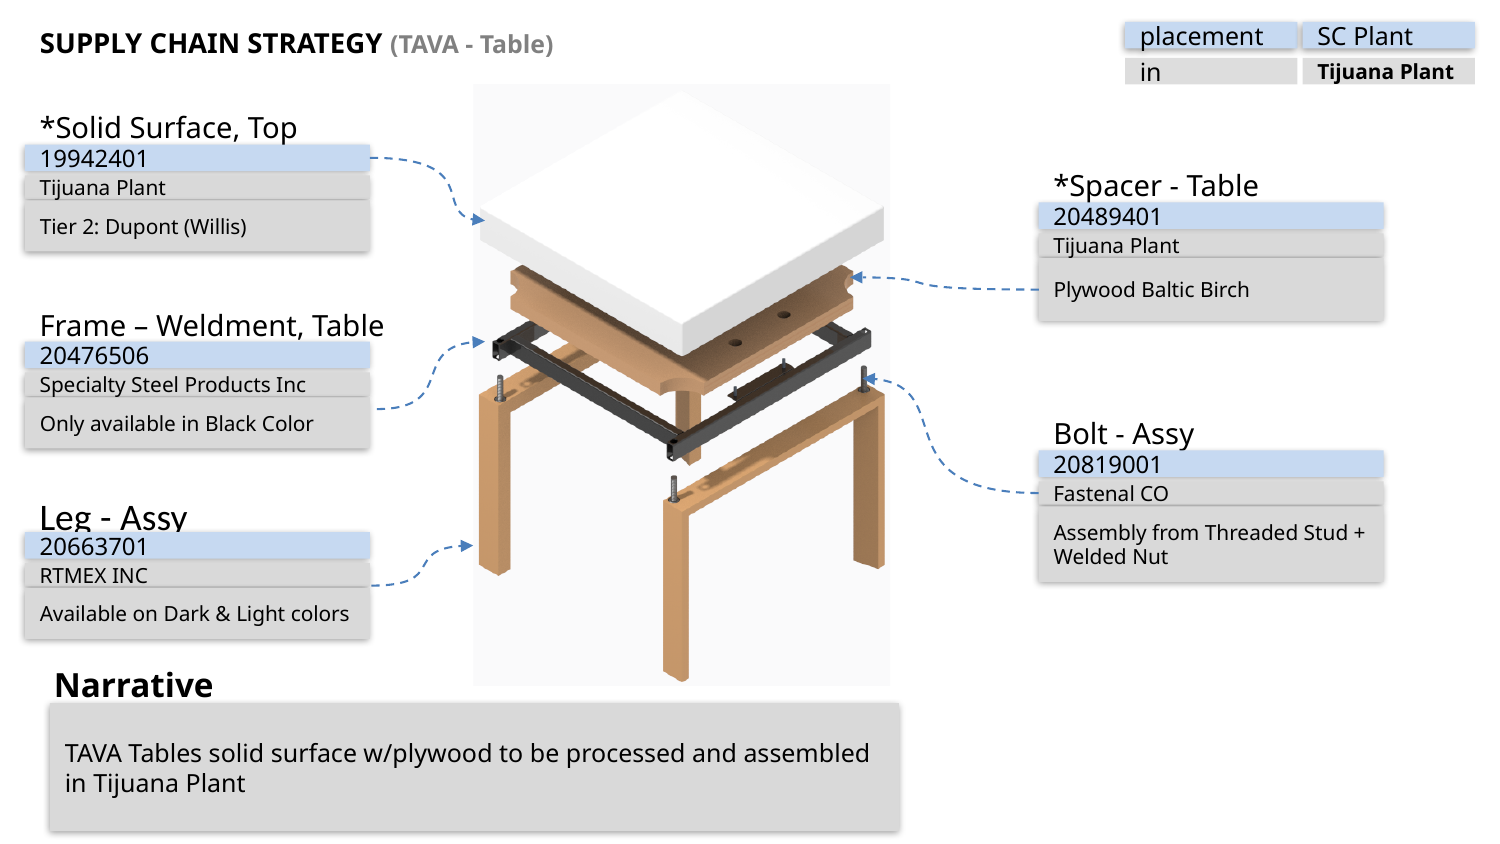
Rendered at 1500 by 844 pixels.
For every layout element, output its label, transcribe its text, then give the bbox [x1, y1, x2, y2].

picture [472, 84, 891, 686]
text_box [24, 310, 371, 449]
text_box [849, 276, 1039, 290]
text_box Tijuana Plant [1302, 57, 1475, 85]
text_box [862, 378, 1039, 494]
title Supply chain strategy (TAVA - Table) [24, 18, 1300, 68]
text_box placement [1124, 21, 1298, 49]
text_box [1038, 418, 1384, 583]
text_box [1038, 170, 1384, 322]
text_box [375, 545, 474, 586]
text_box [24, 113, 371, 252]
text_box TAVA Tables solid surface w/plywood to be processed and assembled in Tijuana Plant [49, 702, 900, 832]
text_box SC Plant [1302, 21, 1476, 49]
text_box in [1125, 57, 1298, 85]
text_box Narrative [39, 656, 467, 712]
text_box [369, 157, 486, 221]
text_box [376, 341, 486, 410]
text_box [24, 500, 371, 640]
